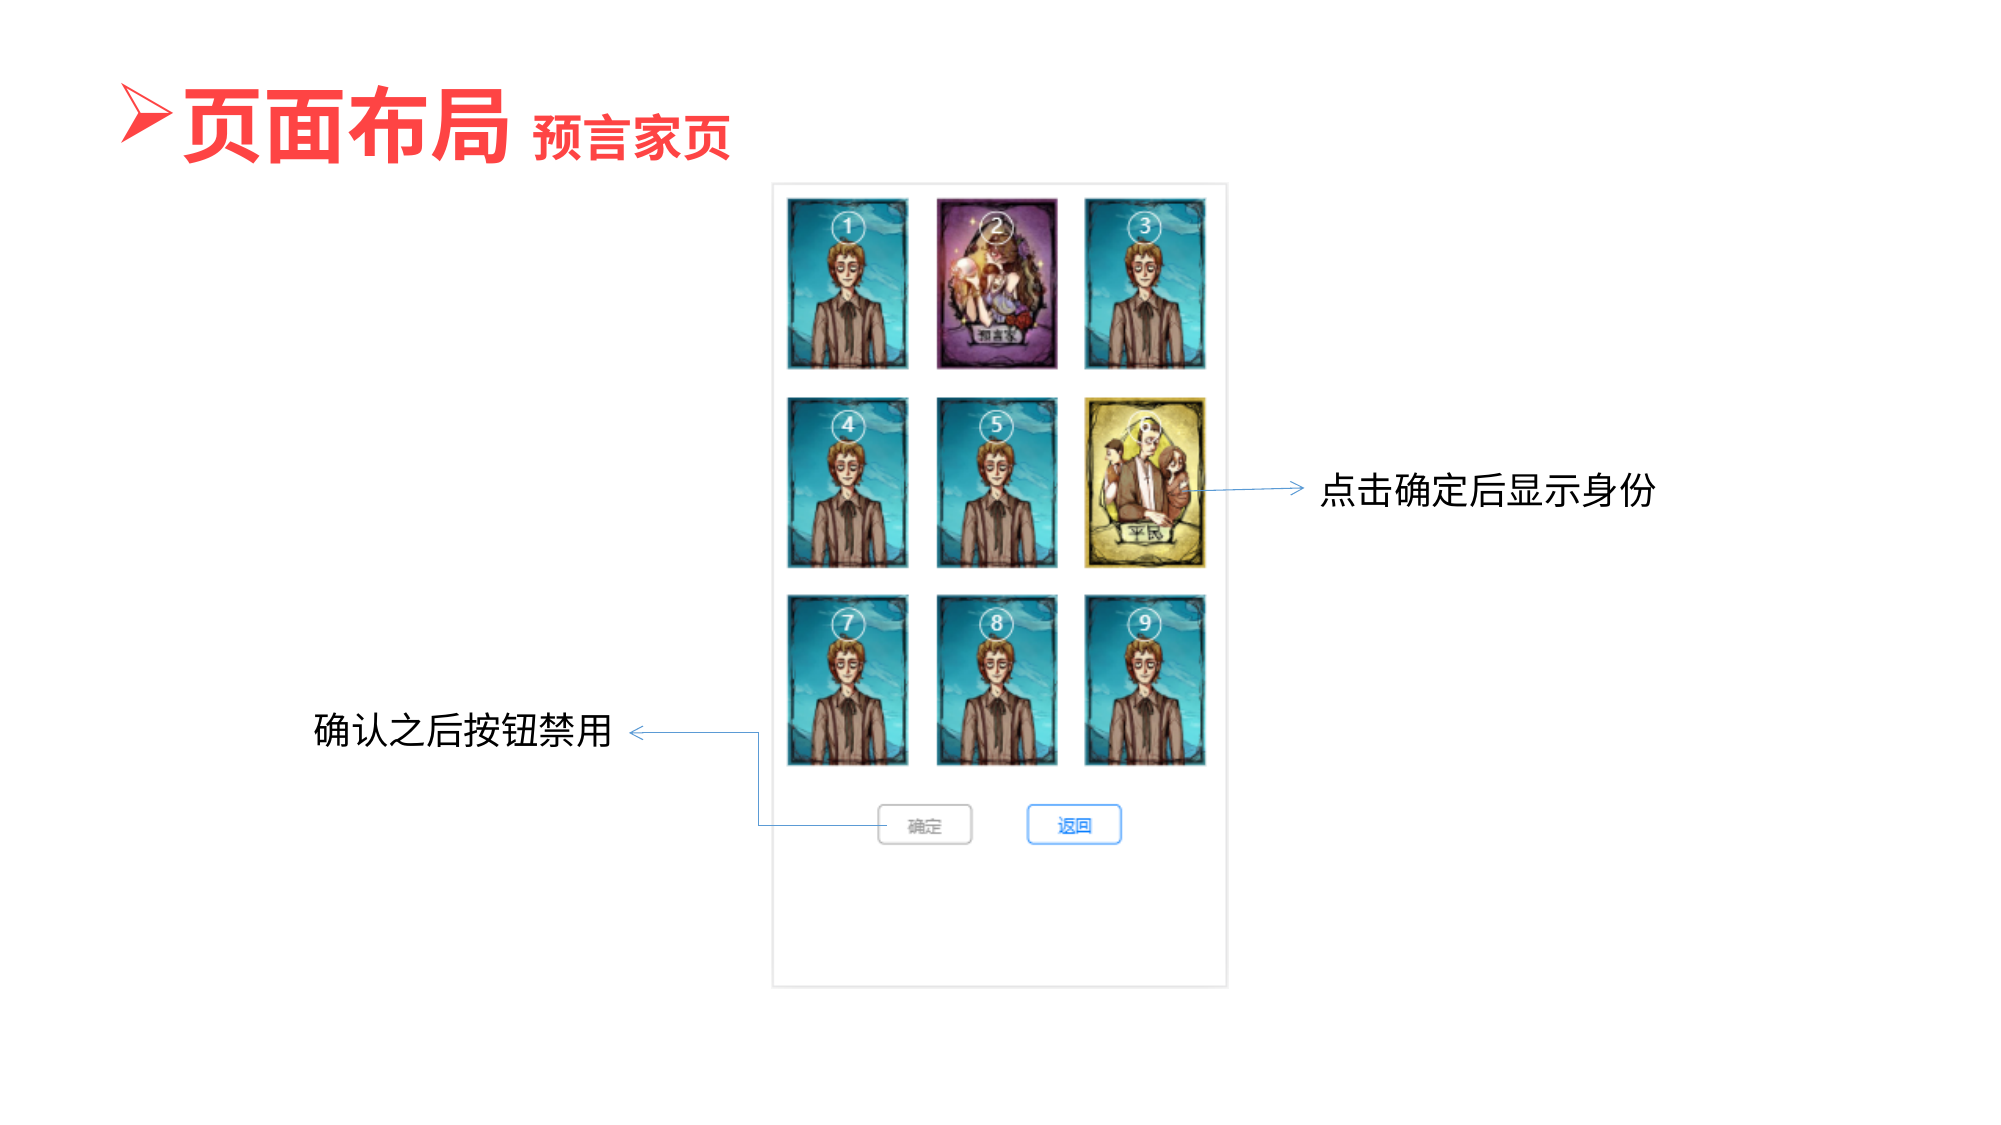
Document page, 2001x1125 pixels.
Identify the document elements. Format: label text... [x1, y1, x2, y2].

text_box 点击确定后显示身份 [1304, 459, 1672, 519]
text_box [628, 732, 888, 826]
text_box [1181, 487, 1305, 492]
picture [771, 182, 1229, 989]
text_box 确认之后按钮禁用 [298, 699, 629, 760]
text_box 页面布局 预言家页 [99, 66, 748, 181]
